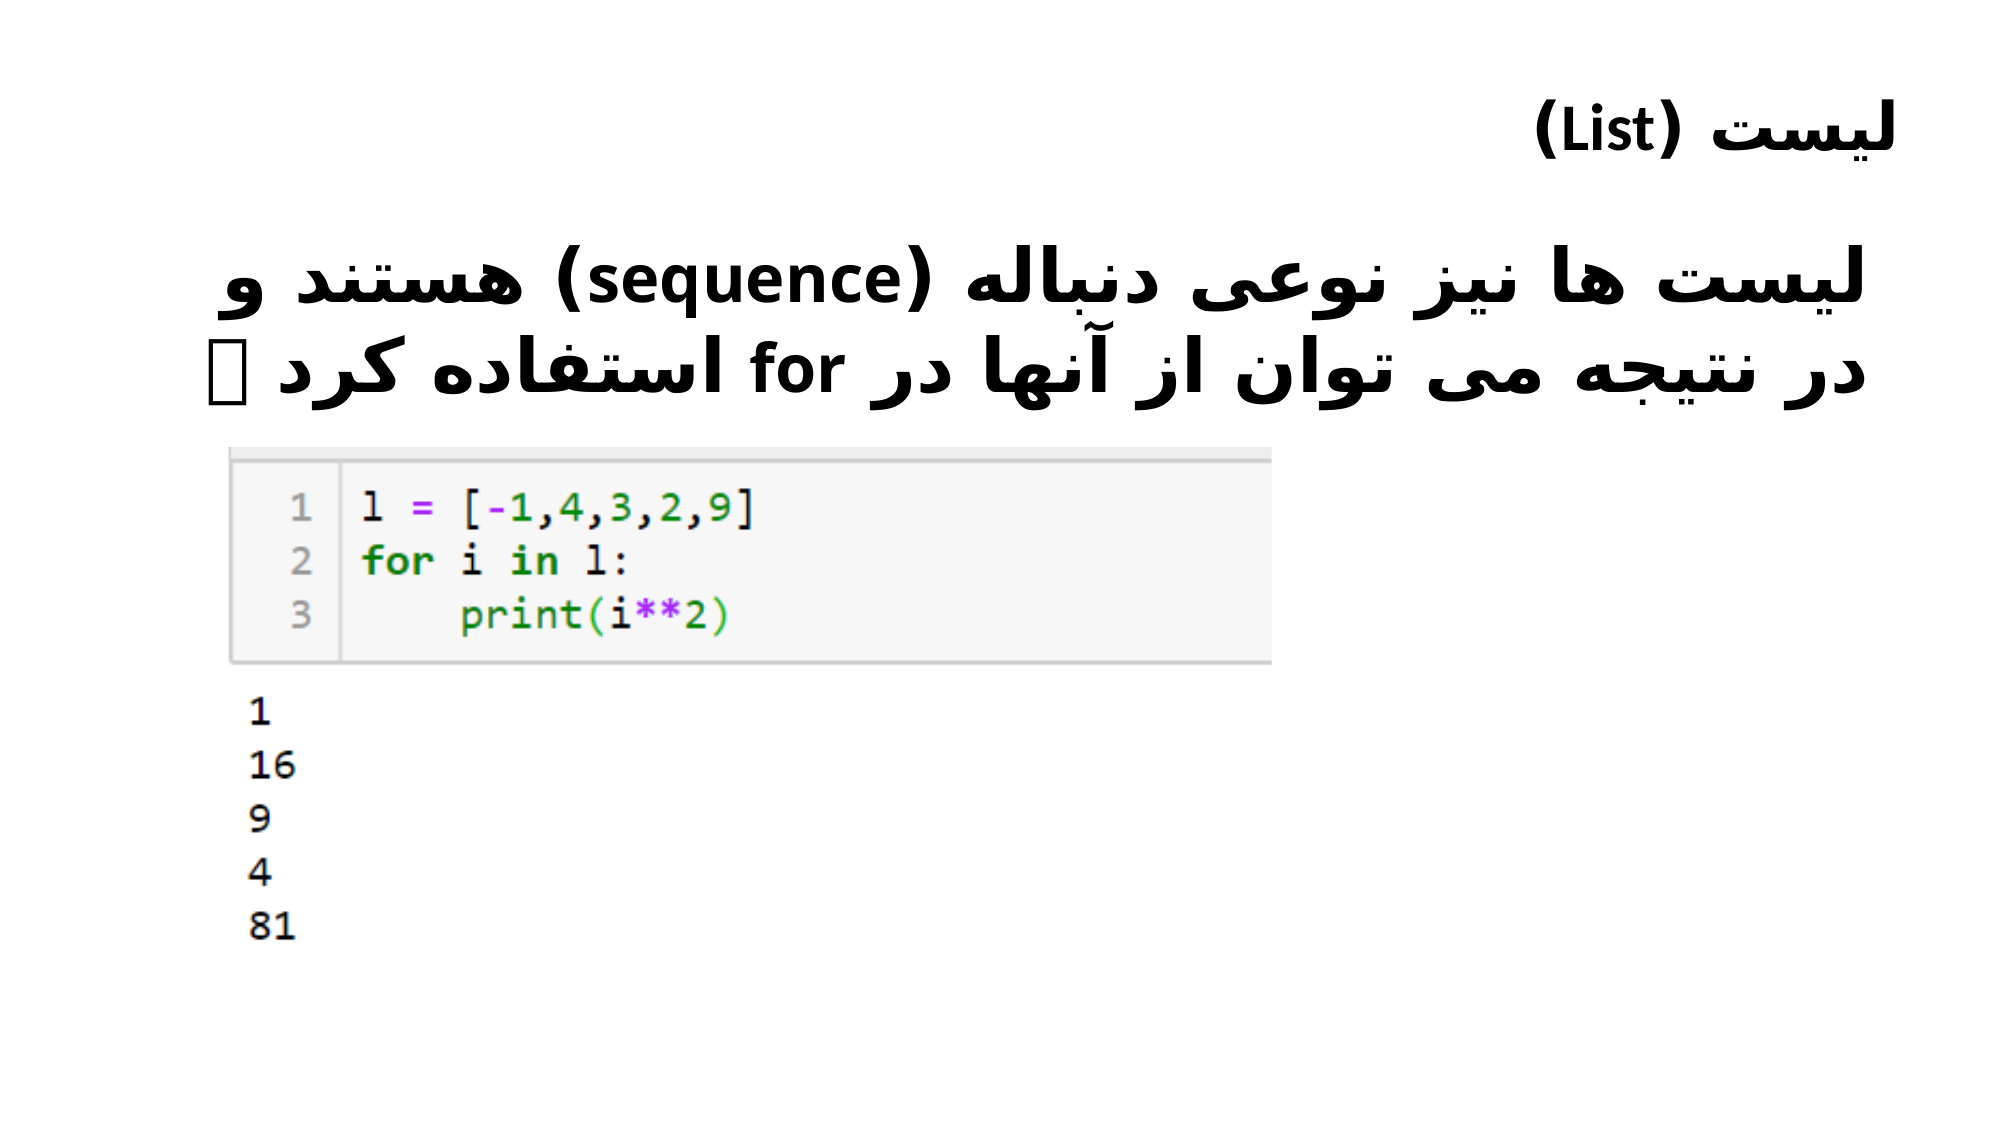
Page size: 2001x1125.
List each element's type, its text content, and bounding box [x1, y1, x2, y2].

text_box لیست ها نیز نوعی دنباله (sequence) هستند و در نتیجه می توان از آنها در for استفاده کرد  [161, 219, 1884, 415]
picture [223, 447, 1272, 970]
text_box لیست (List) [1516, 76, 1915, 171]
